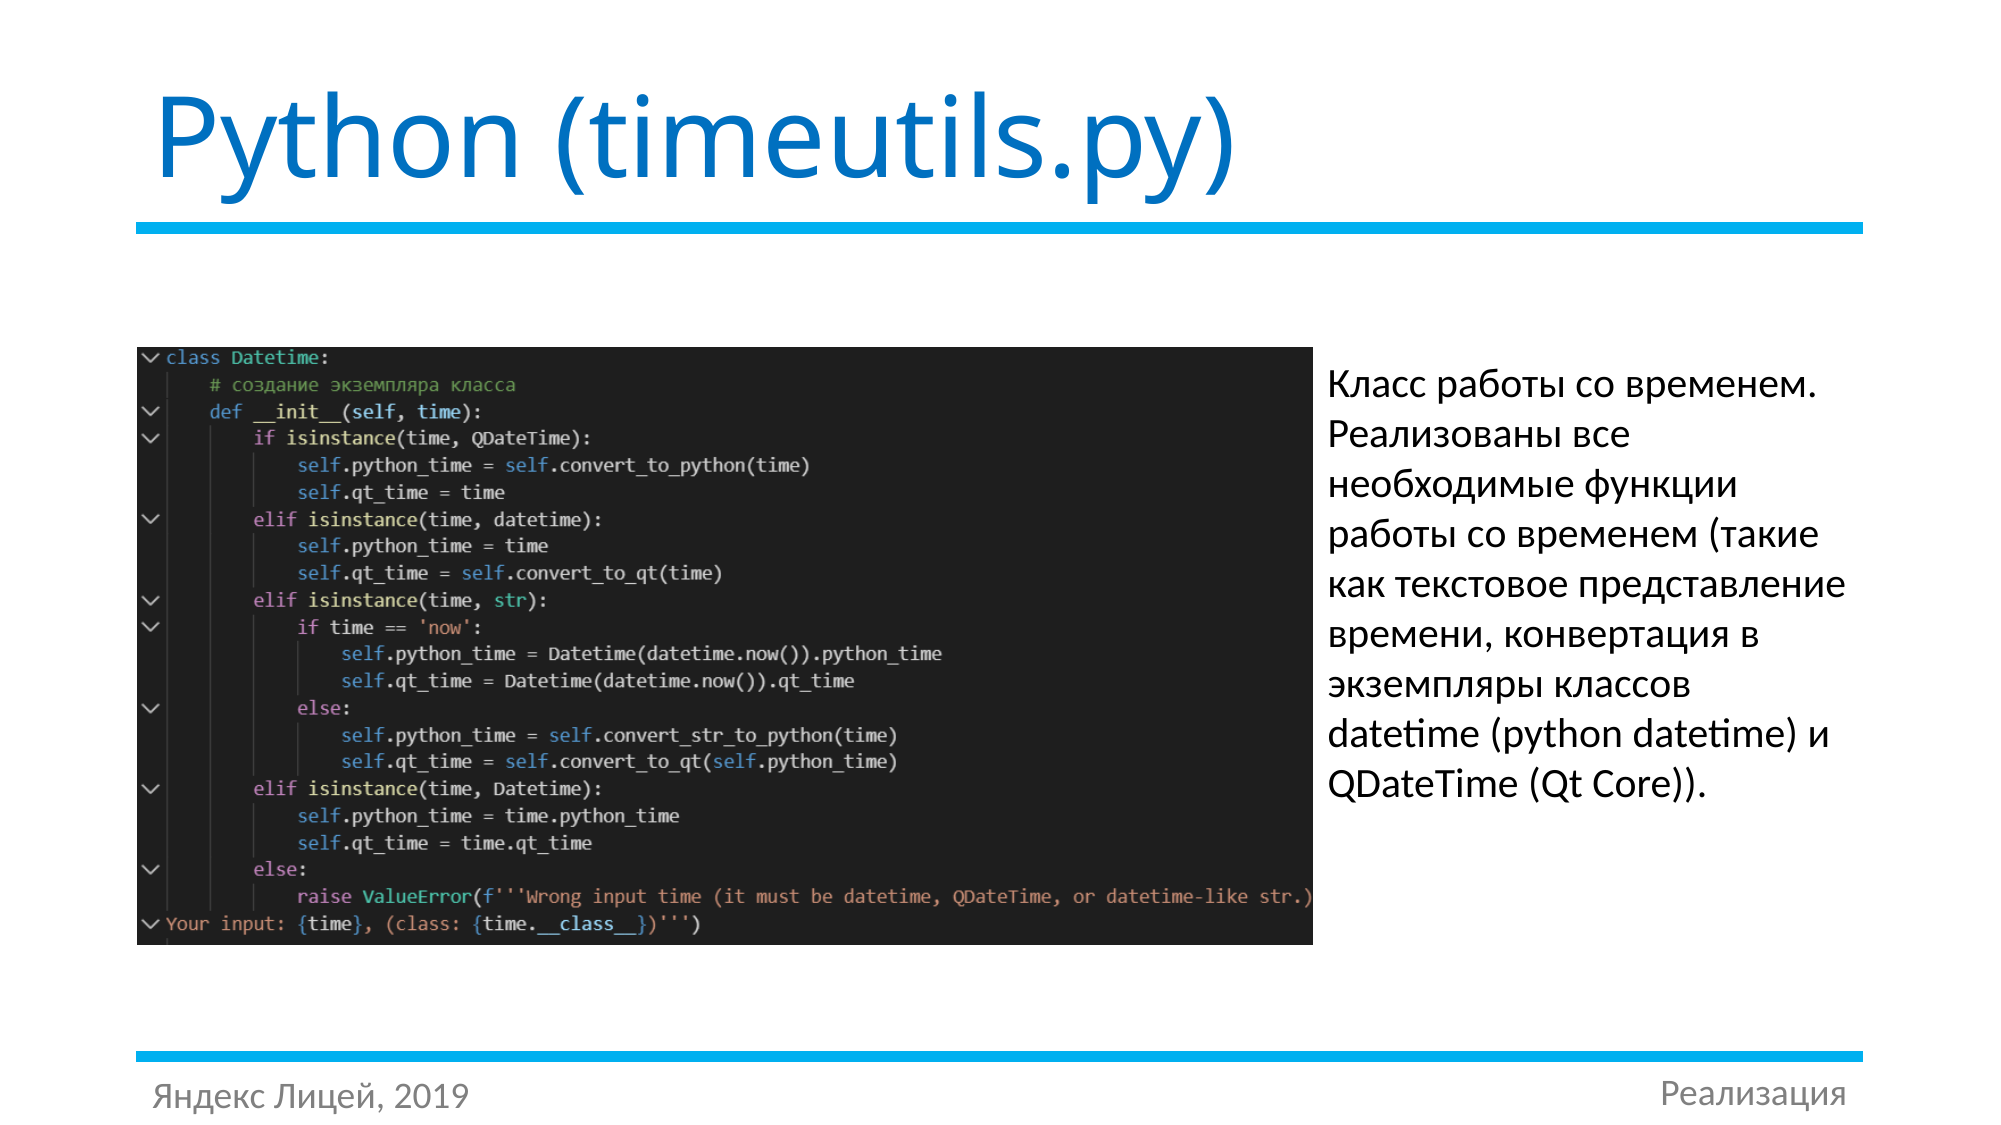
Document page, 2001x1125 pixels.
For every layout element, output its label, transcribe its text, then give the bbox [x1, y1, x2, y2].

text_box [136, 1051, 1863, 1062]
picture [137, 347, 1313, 945]
text_box [136, 222, 1863, 234]
text_box Класс работы со временем. Реализованы все необходимые функции работы со временем (такие как текстовое представление времени, конвертация в экземпляры классов datetime (python datetime) и QDateTime (Qt Core)). [1313, 348, 1863, 814]
text_box Реализация [1412, 1060, 1863, 1121]
text_box Яндекс Лицей, 2019 [137, 1063, 588, 1124]
title Python (timeutils.py) [137, 59, 1863, 222]
